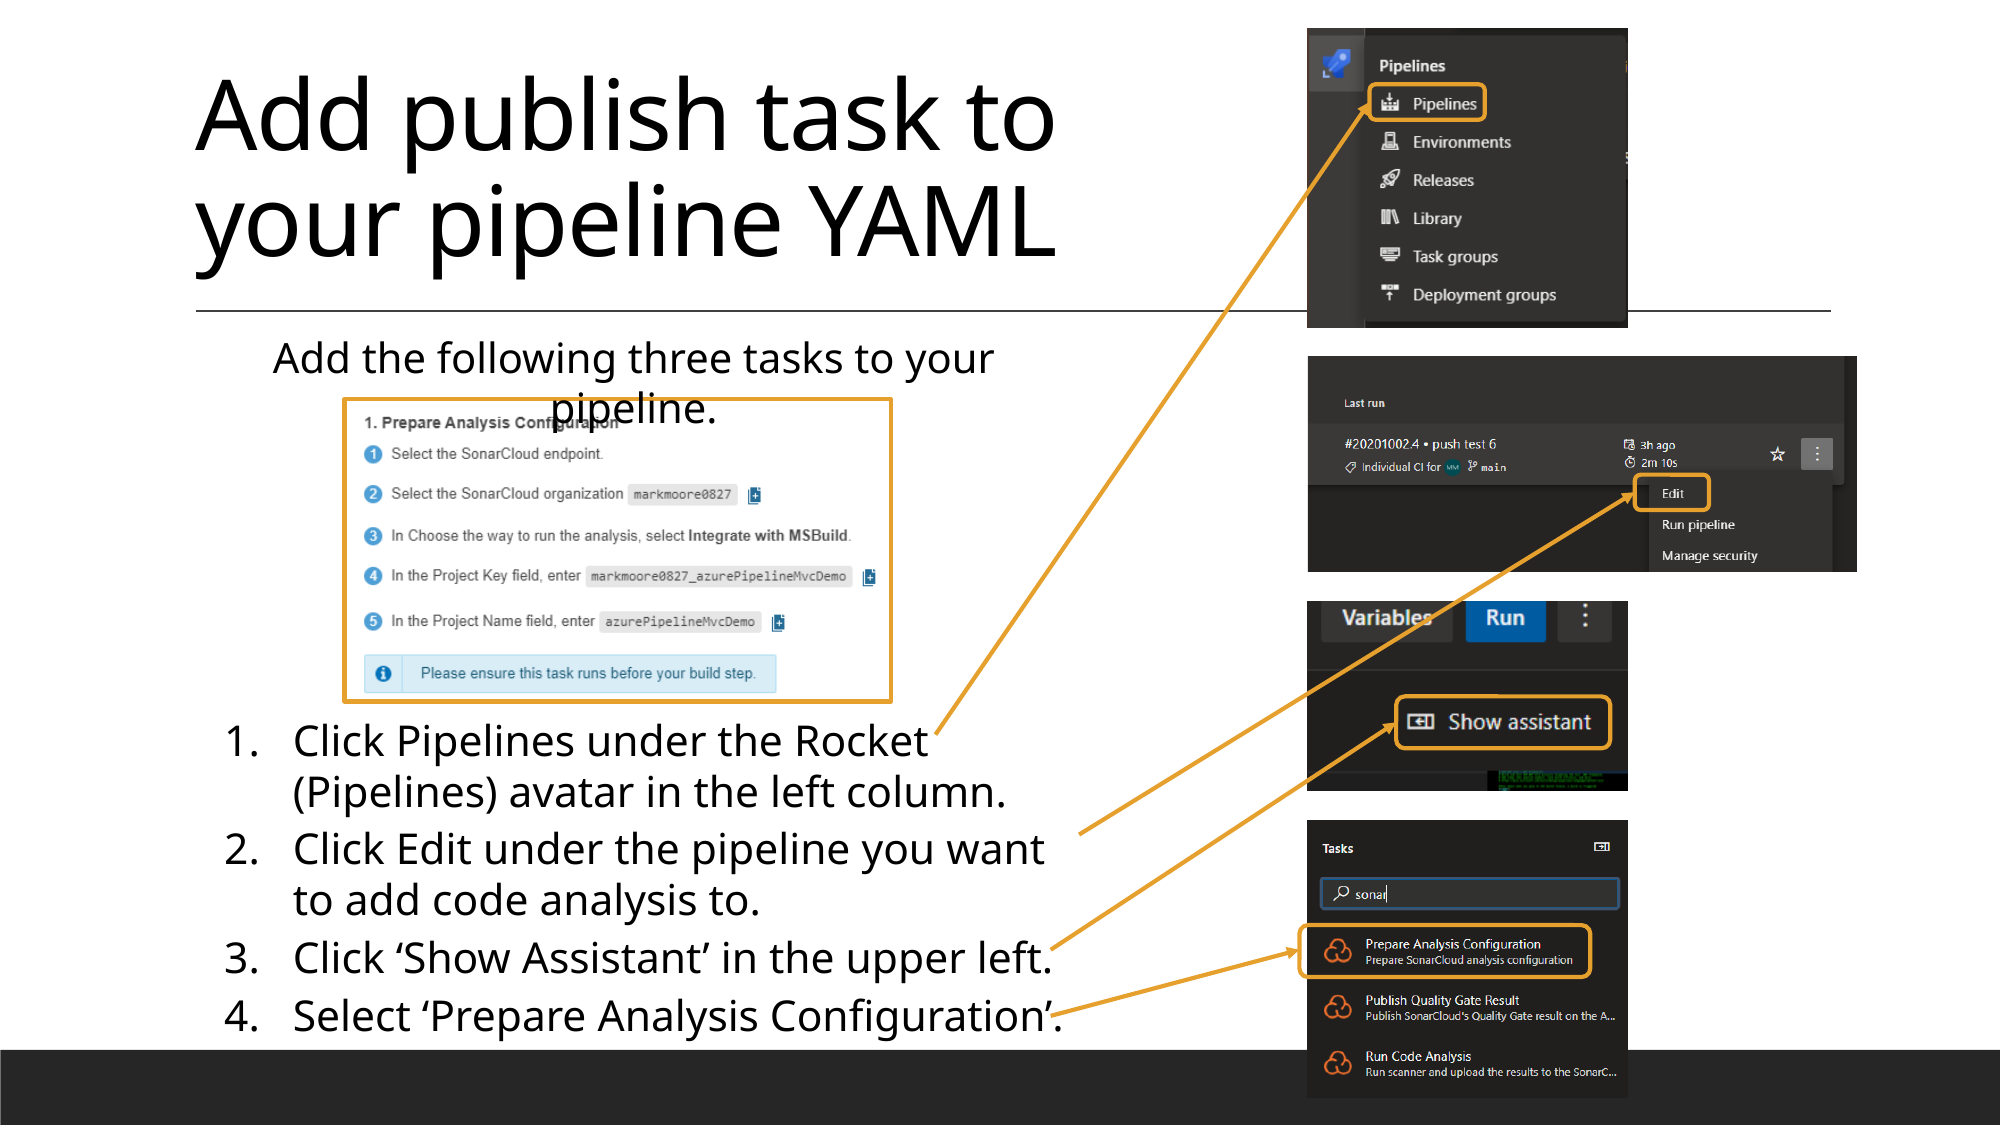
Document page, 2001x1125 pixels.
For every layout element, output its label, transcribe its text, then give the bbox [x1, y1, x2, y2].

picture [1307, 835, 1628, 1099]
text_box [934, 101, 1371, 736]
picture [1307, 28, 1628, 328]
text_box Add the following three tasks to your pipeline. [178, 324, 932, 440]
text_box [1050, 721, 1397, 951]
list Click Pipelines under the Rocket (Pipelines) avatar in the left column. Click Edit under the pipeline you want to add code analysis to. Click ‘Show Assistant’ in the upper left. Select ‘Prepare Analysis Configuration’. [180, 702, 1090, 1052]
picture [1371, 356, 1858, 573]
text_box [1078, 491, 1636, 835]
title Add publish task to your pipeline YAML [180, 47, 1175, 285]
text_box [1050, 949, 1300, 1017]
picture [346, 400, 889, 700]
